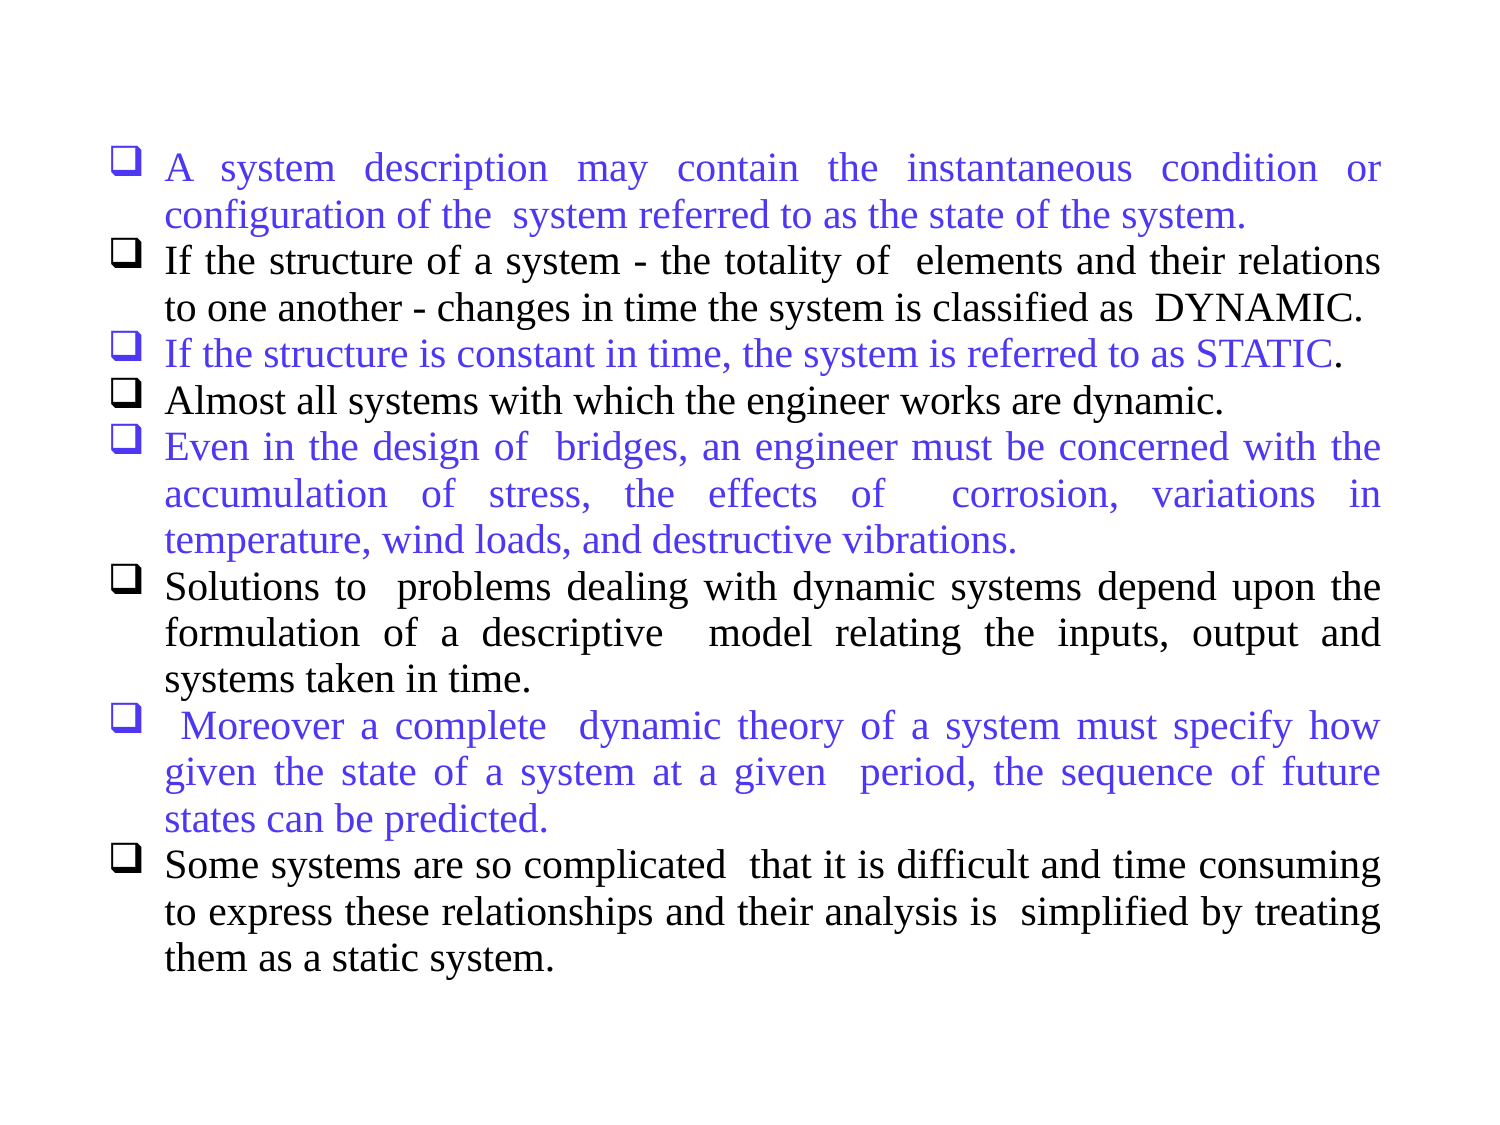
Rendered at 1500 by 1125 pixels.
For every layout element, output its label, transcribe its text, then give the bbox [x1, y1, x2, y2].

text_box A system description may contain the instantaneous condition or configuration of the system referred to as the state of the system. If the structure of a system - the totality of elements and their relations to one another - changes in time the system is classified as DYNAMIC. If the structure is constant in time, the system is referred to as STATIC. Almost all systems with which the engineer works are dynamic. Even in the design of bridges, an engineer must be concerned with the accumulation of stress, the effects of corrosion, variations in temperature, wind loads, and destructive vibrations. Solutions to problems dealing with dynamic systems depend upon the formulation of a descriptive model relating the inputs, output and systems taken in time. Moreover a complete dynamic theory of a system must specify how given the state of a system at a given period, the sequence of future states can be predicted. Some systems are so complicated that it is difficult and time consuming to express these relationships and their analysis is simplified by treating them as a static system. [76, 137, 1412, 989]
